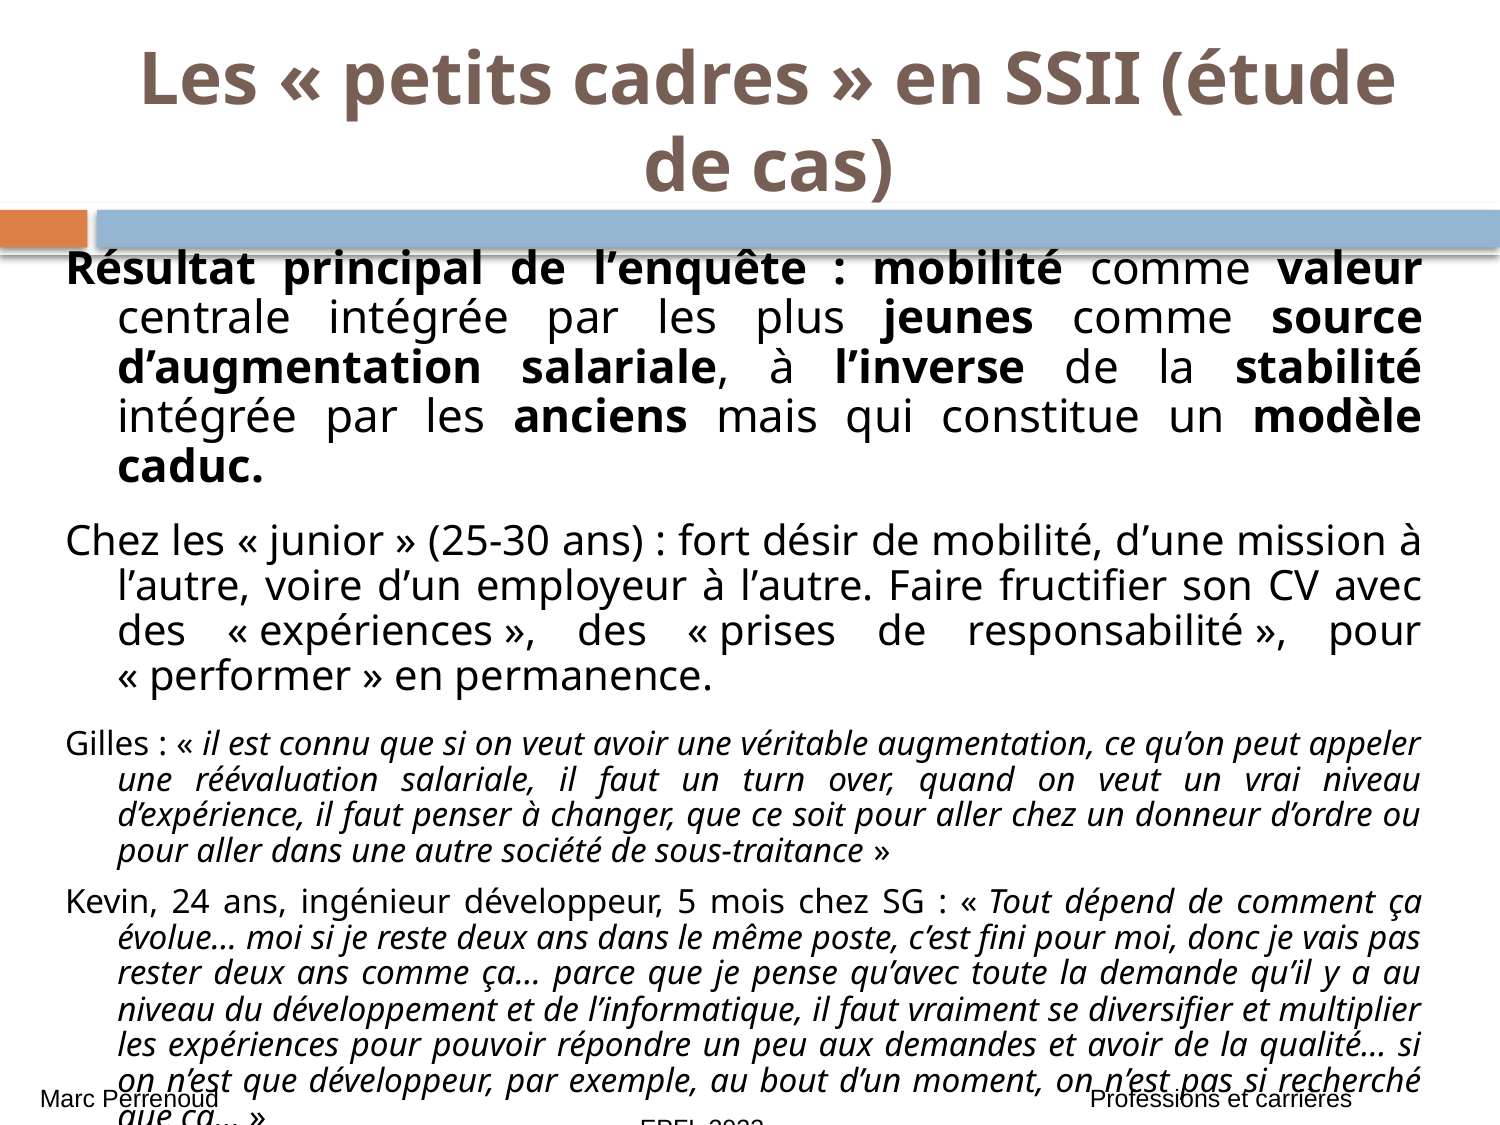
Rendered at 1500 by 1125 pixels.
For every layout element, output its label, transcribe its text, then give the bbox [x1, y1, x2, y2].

list Résultat principal de l’enquête : mobilité comme valeur centrale intégrée par les plus jeunes comme source d’augmentation salariale, à l’inverse de la stabilité intégrée par les anciens mais qui constitue un modèle caduc. Chez les « junior » (25-30 ans) : fort désir de mobilité, d’une mission à l’autre, voire d’un employeur à l’autre. Faire fructifier son CV avec des « expériences », des « prises de responsabilité », pour « performer » en permanence. Gilles : « il est connu que si on veut avoir une véritable augmentation, ce qu’on peut appeler une réévaluation salariale, il faut un turn over, quand on veut un vrai niveau d’expérience, il faut penser à changer, que ce soit pour aller chez un donneur d’ordre ou pour aller dans une autre société de sous-traitance » Kevin, 24 ans, ingénieur développeur, 5 mois chez SG : « Tout dépend de comment ça évolue… moi si je reste deux ans dans le même poste, c’est fini pour moi, donc je vais pas rester deux ans comme ça… parce que je pense qu’avec toute la demande qu’il y a au niveau du développement et de l’informatique, il faut vraiment se diversifier et multiplier les expériences pour pouvoir répondre un peu aux demandes et avoir de la qualité… si on n’est que développeur, par exemple, au bout d’un moment, on n’est pas si recherché que ça… » [50, 237, 1438, 1063]
title Les « petits cadres » en SSII (étude de cas) [75, 37, 1463, 200]
text_box Marc Perrenoud Professions et carrières EPFL 2023 [24, 1074, 1475, 1125]
